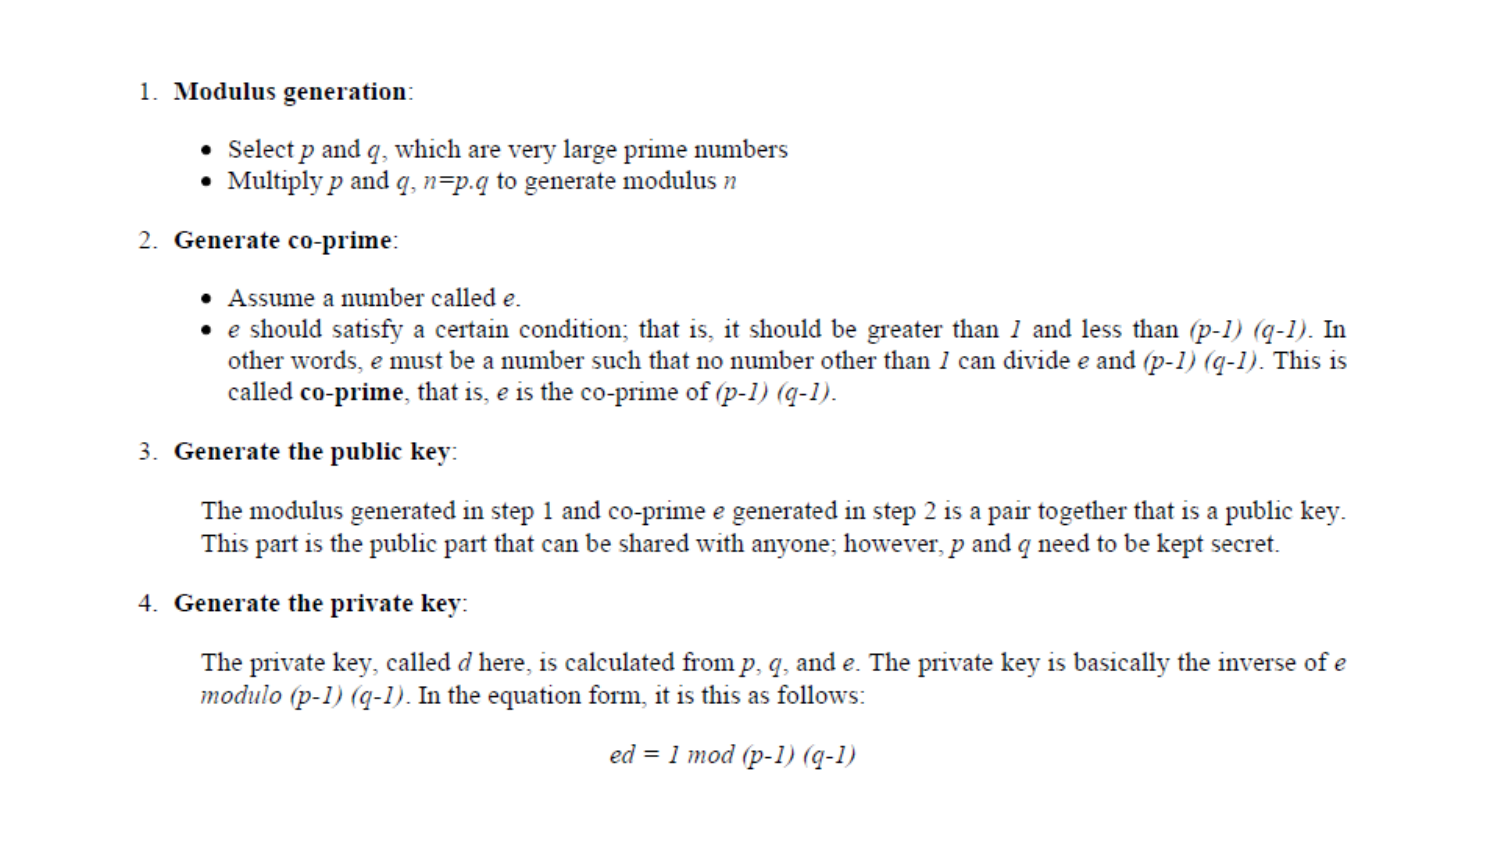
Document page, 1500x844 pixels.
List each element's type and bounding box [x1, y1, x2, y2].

picture [113, 64, 1387, 780]
